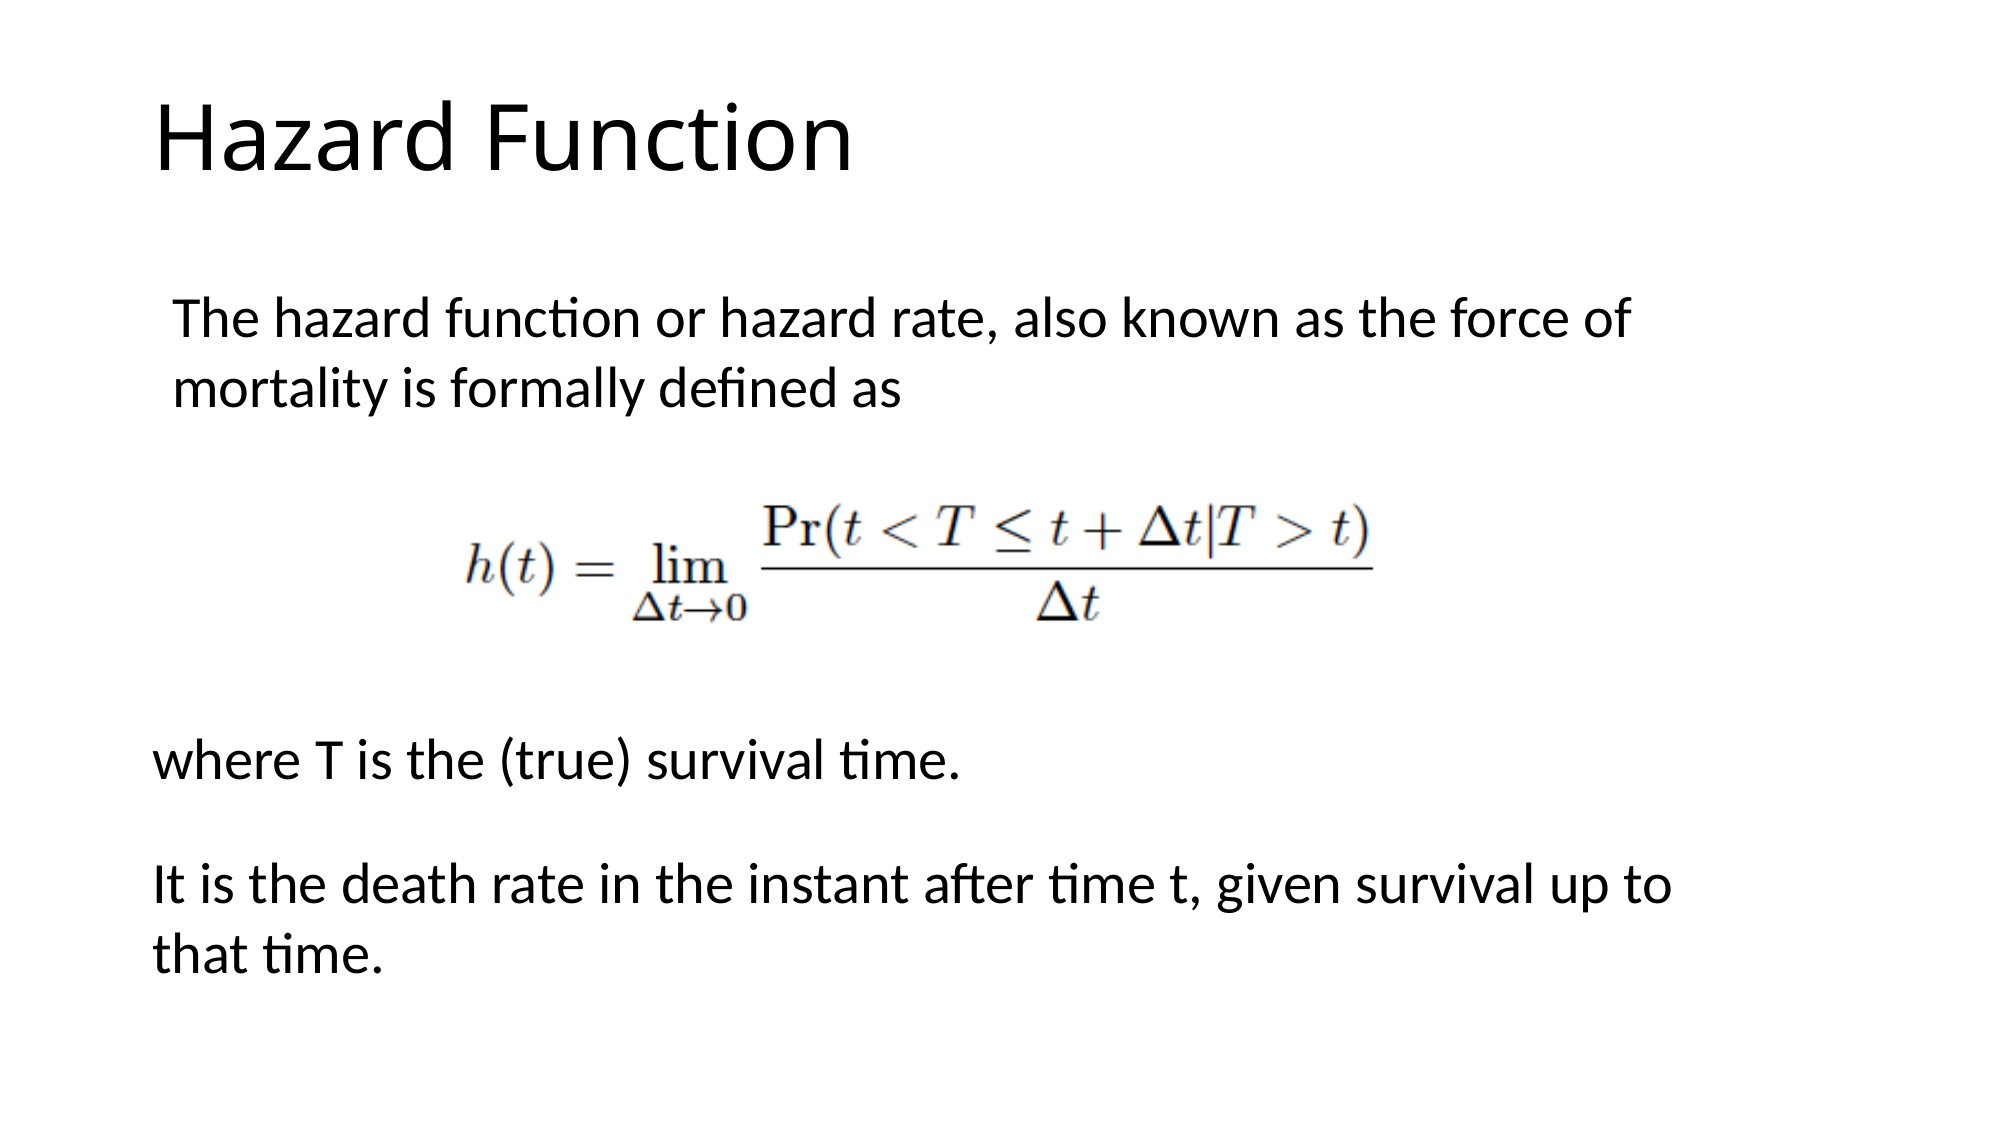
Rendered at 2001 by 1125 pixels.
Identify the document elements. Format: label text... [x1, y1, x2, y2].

text_box It is the death rate in the instant after time t, given survival up to that time. [137, 837, 1781, 1063]
text_box The hazard function or hazard rate, also known as the force of mortality is formally defined as [157, 272, 1800, 427]
title Hazard Function [137, 59, 1863, 221]
text_box where T is the (true) survival time. [137, 714, 1781, 799]
picture [457, 484, 1378, 641]
